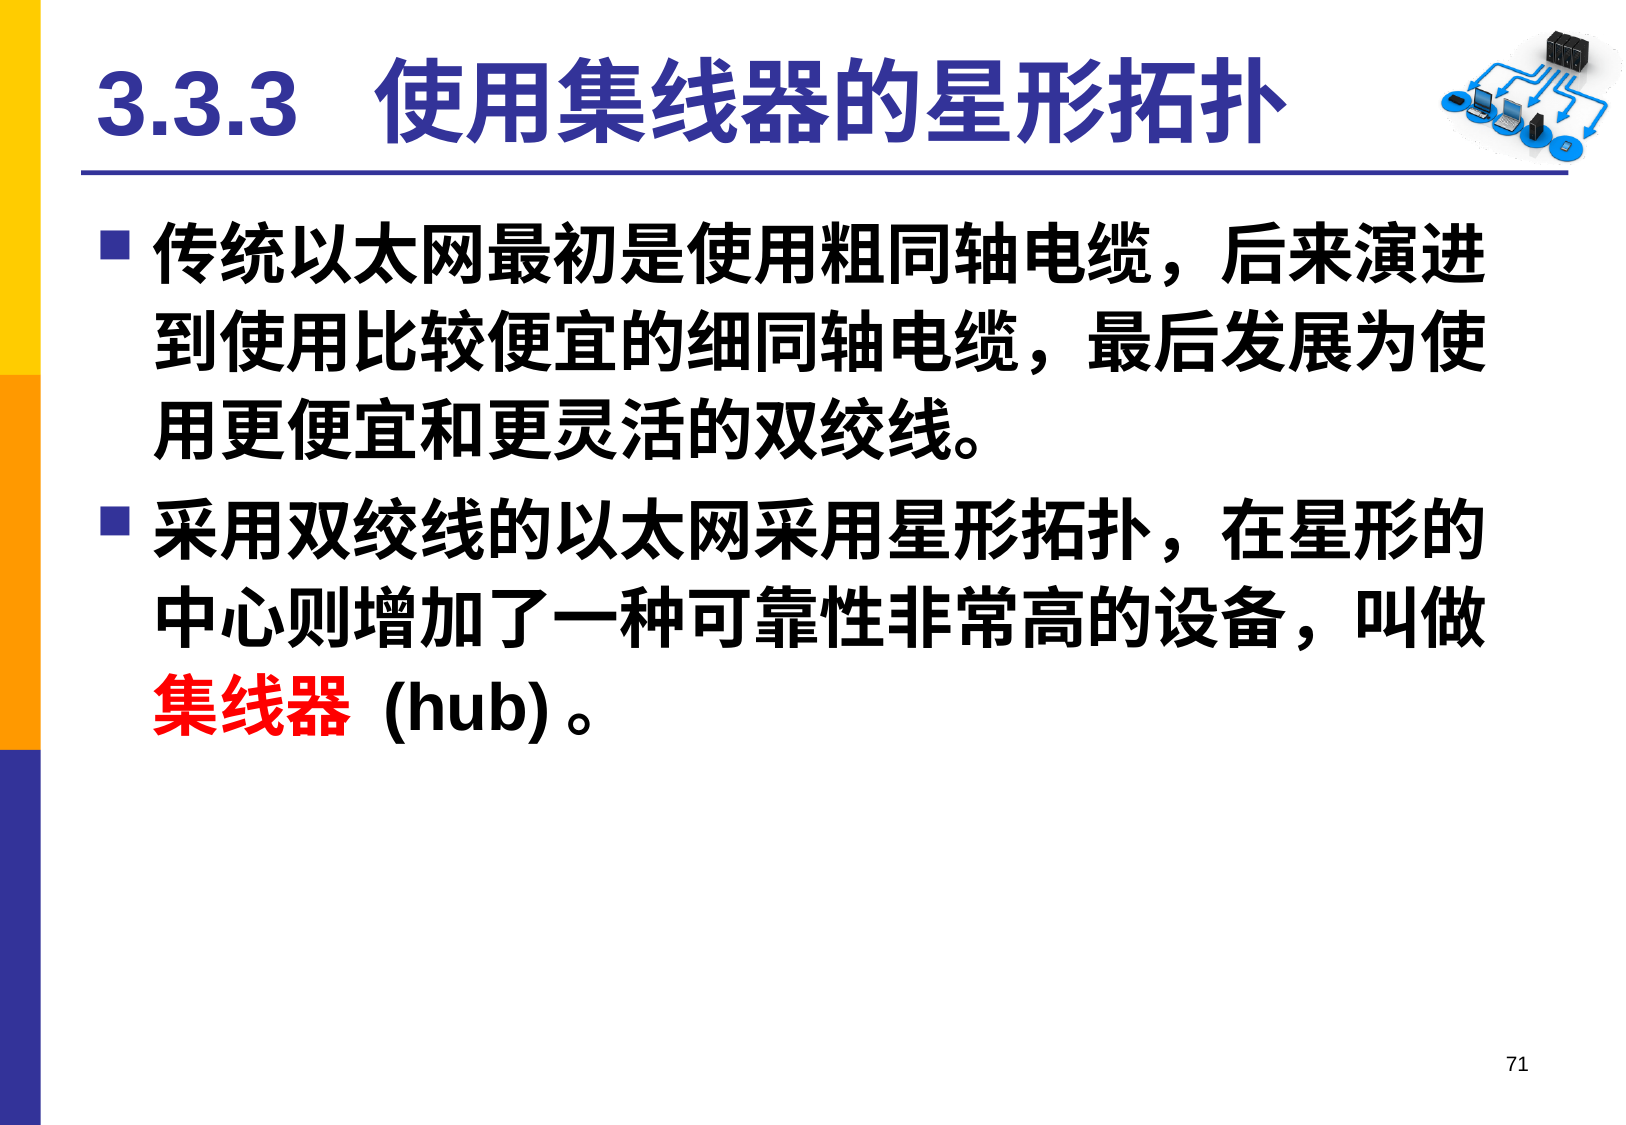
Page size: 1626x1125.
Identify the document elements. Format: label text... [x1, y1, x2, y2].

title 3.3.3 使用集线器的星形拓扑 [81, 30, 1569, 161]
list 传统以太网最初是使用粗同轴电缆，后来演进到使用比较便宜的细同轴电缆，最后发展为使用更便宜和更灵活的双绞线。 采用双绞线的以太网采用星形拓扑，在星形的中心则增加了一种可靠性非常高的设备，叫做集线器 (hub)。 [81, 196, 1569, 1006]
picture [1438, 30, 1624, 165]
slide_number 71 [1164, 1042, 1544, 1118]
